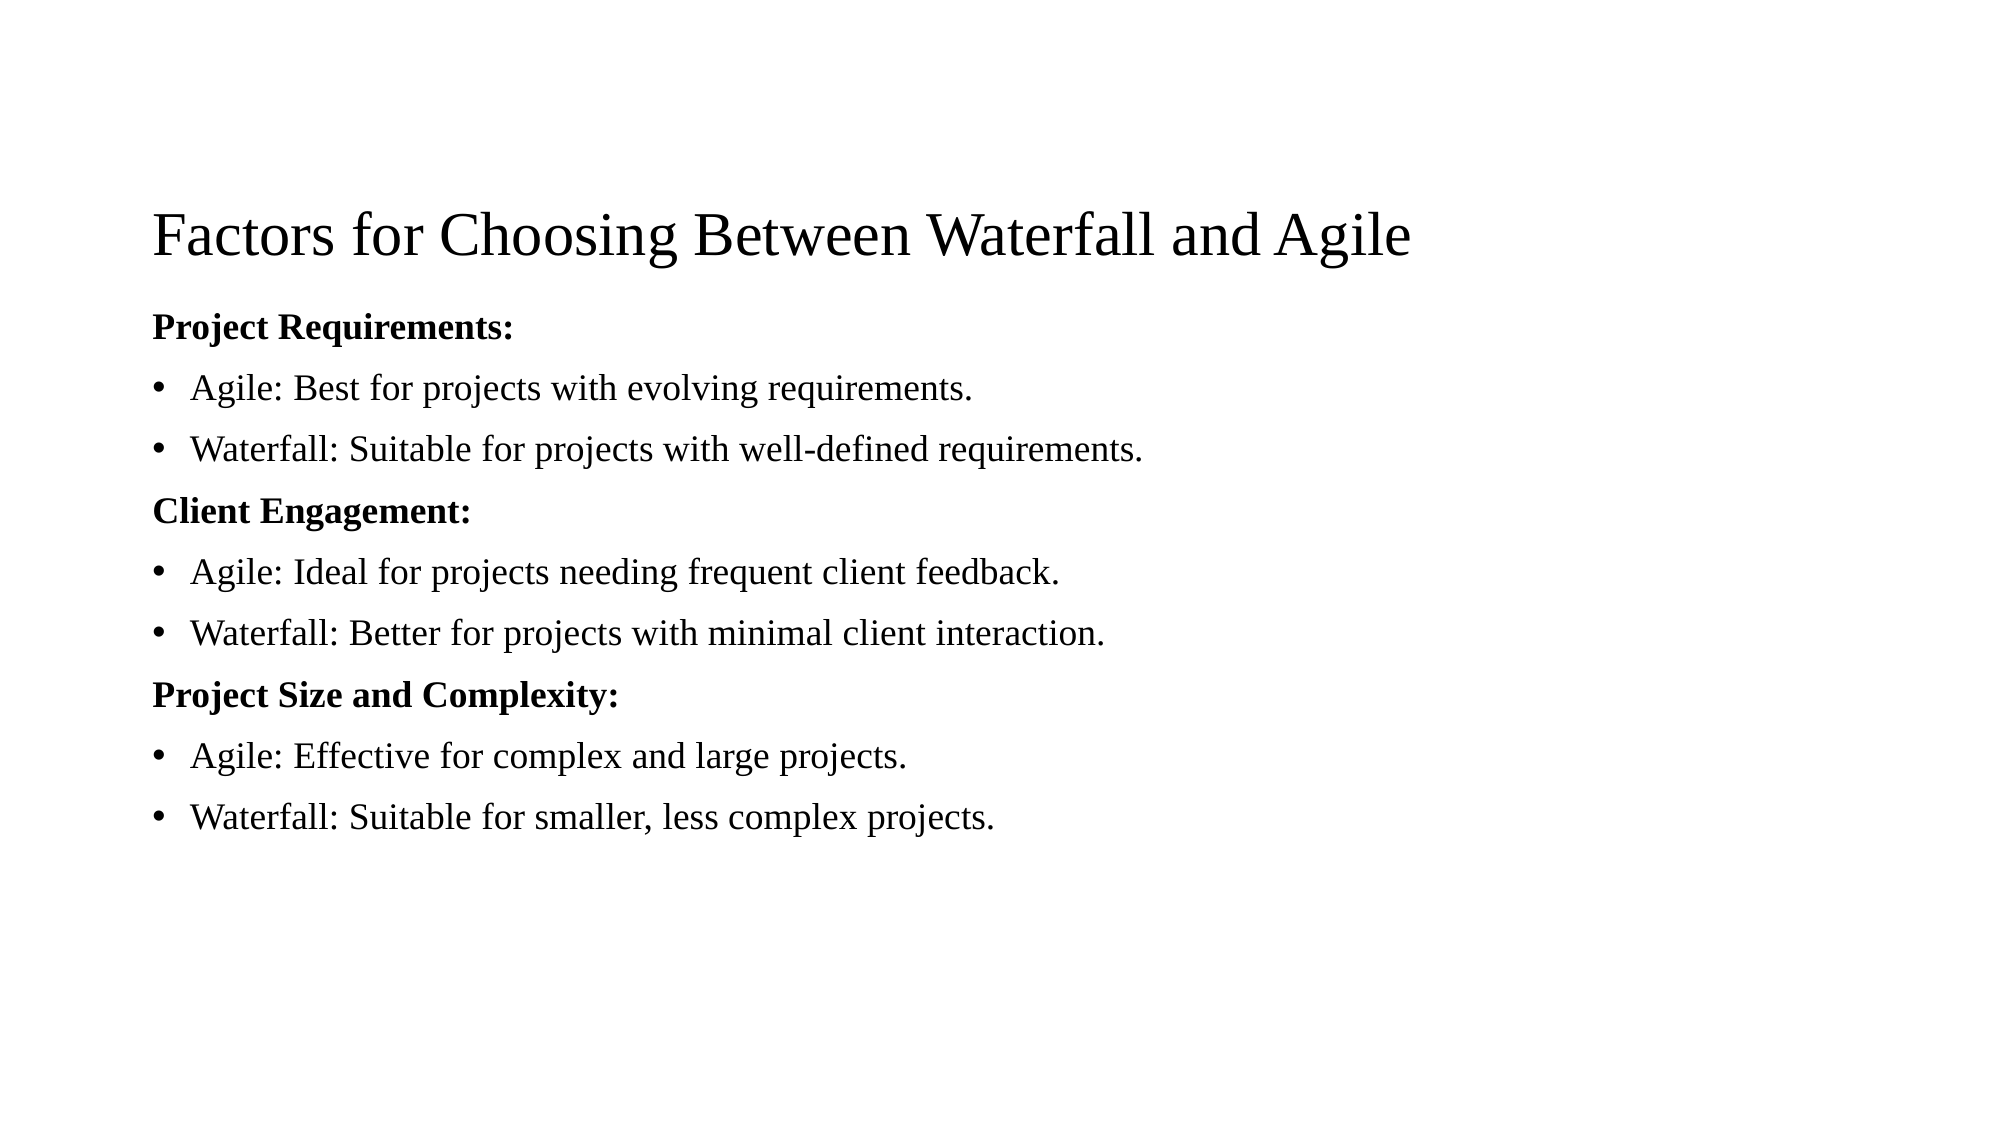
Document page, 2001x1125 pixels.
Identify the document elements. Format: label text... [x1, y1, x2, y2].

list Project Requirements: Agile: Best for projects with evolving requirements. Waterfall: Suitable for projects with well-defined requirements. Client Engagement: Agile: Ideal for projects needing frequent client feedback. Waterfall: Better for projects with minimal client interaction. Project Size and Complexity: Agile: Effective for complex and large projects. Waterfall: Suitable for smaller, less complex projects. [137, 299, 1863, 1014]
title Factors for Choosing Between Waterfall and Agile [137, 59, 1863, 280]
